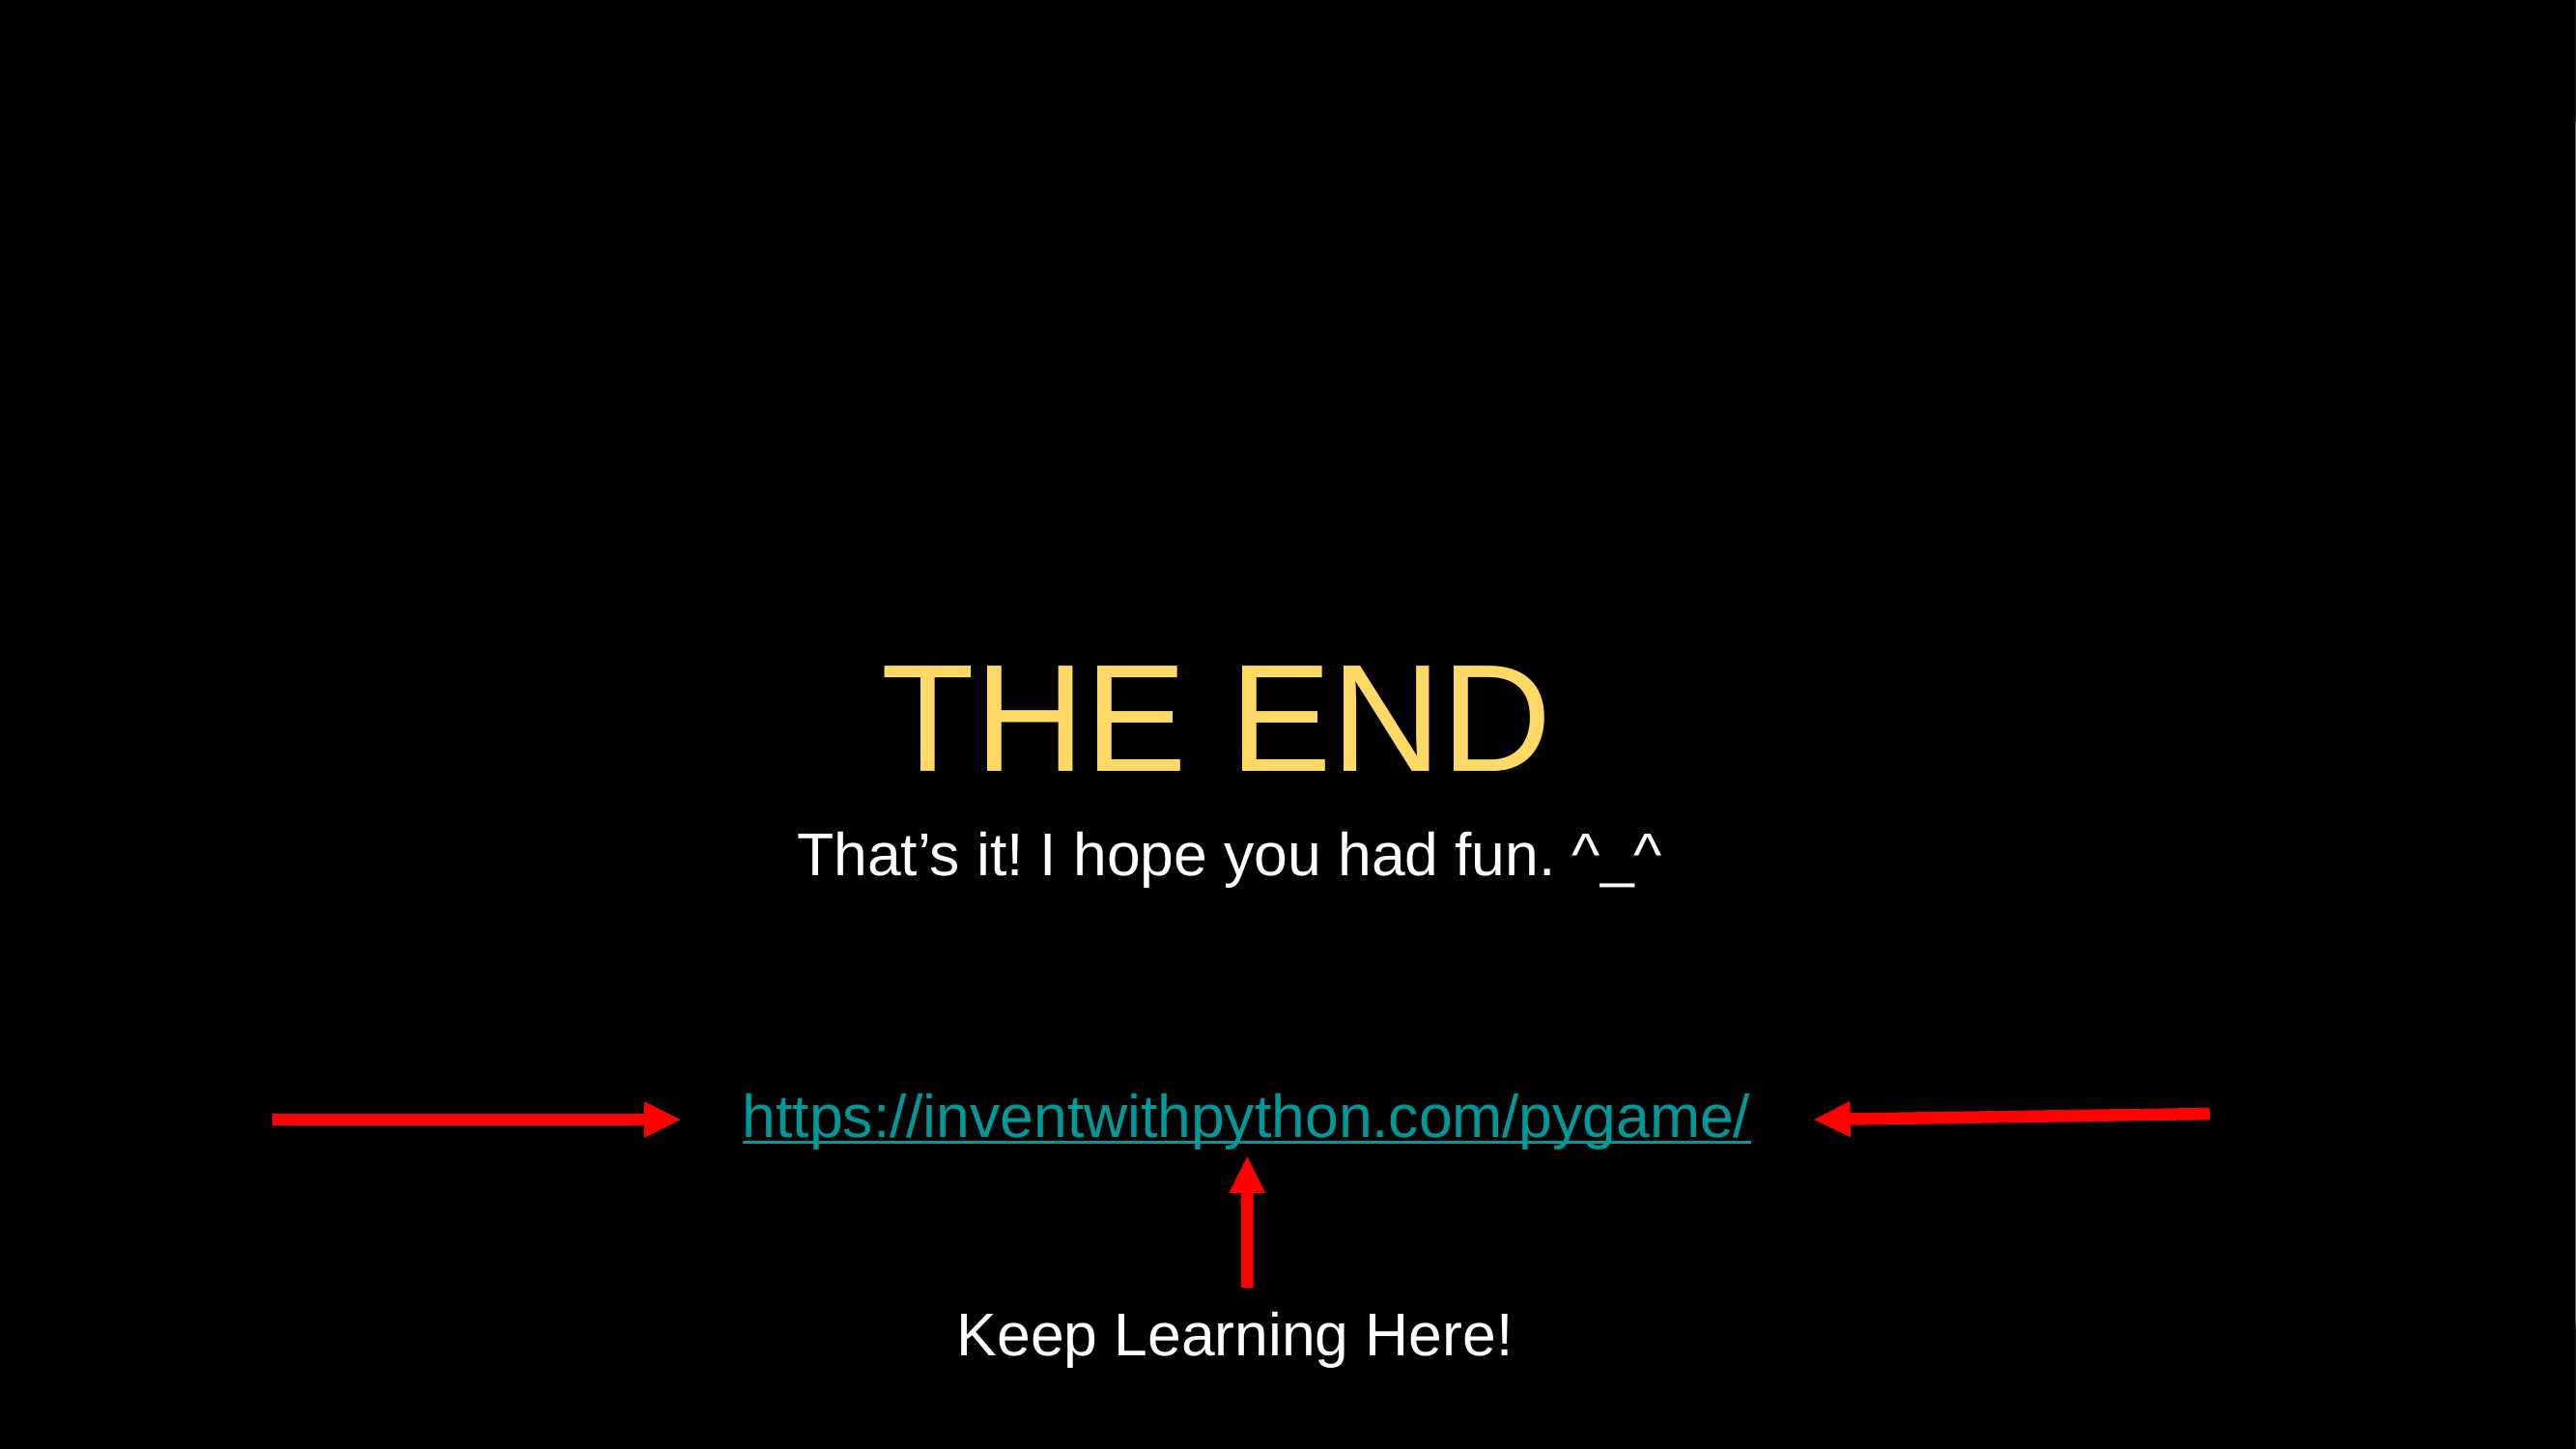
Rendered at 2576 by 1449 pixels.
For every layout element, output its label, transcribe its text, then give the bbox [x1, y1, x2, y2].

text_box https://inventwithpython.com/pygame/ [728, 1069, 1767, 1157]
title THE END [113, 634, 2321, 809]
text_box Keep Learning Here! [943, 1288, 1552, 1375]
text_box That’s it! I hope you had fun. ^_^ [782, 808, 1817, 895]
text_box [1813, 1113, 2211, 1121]
